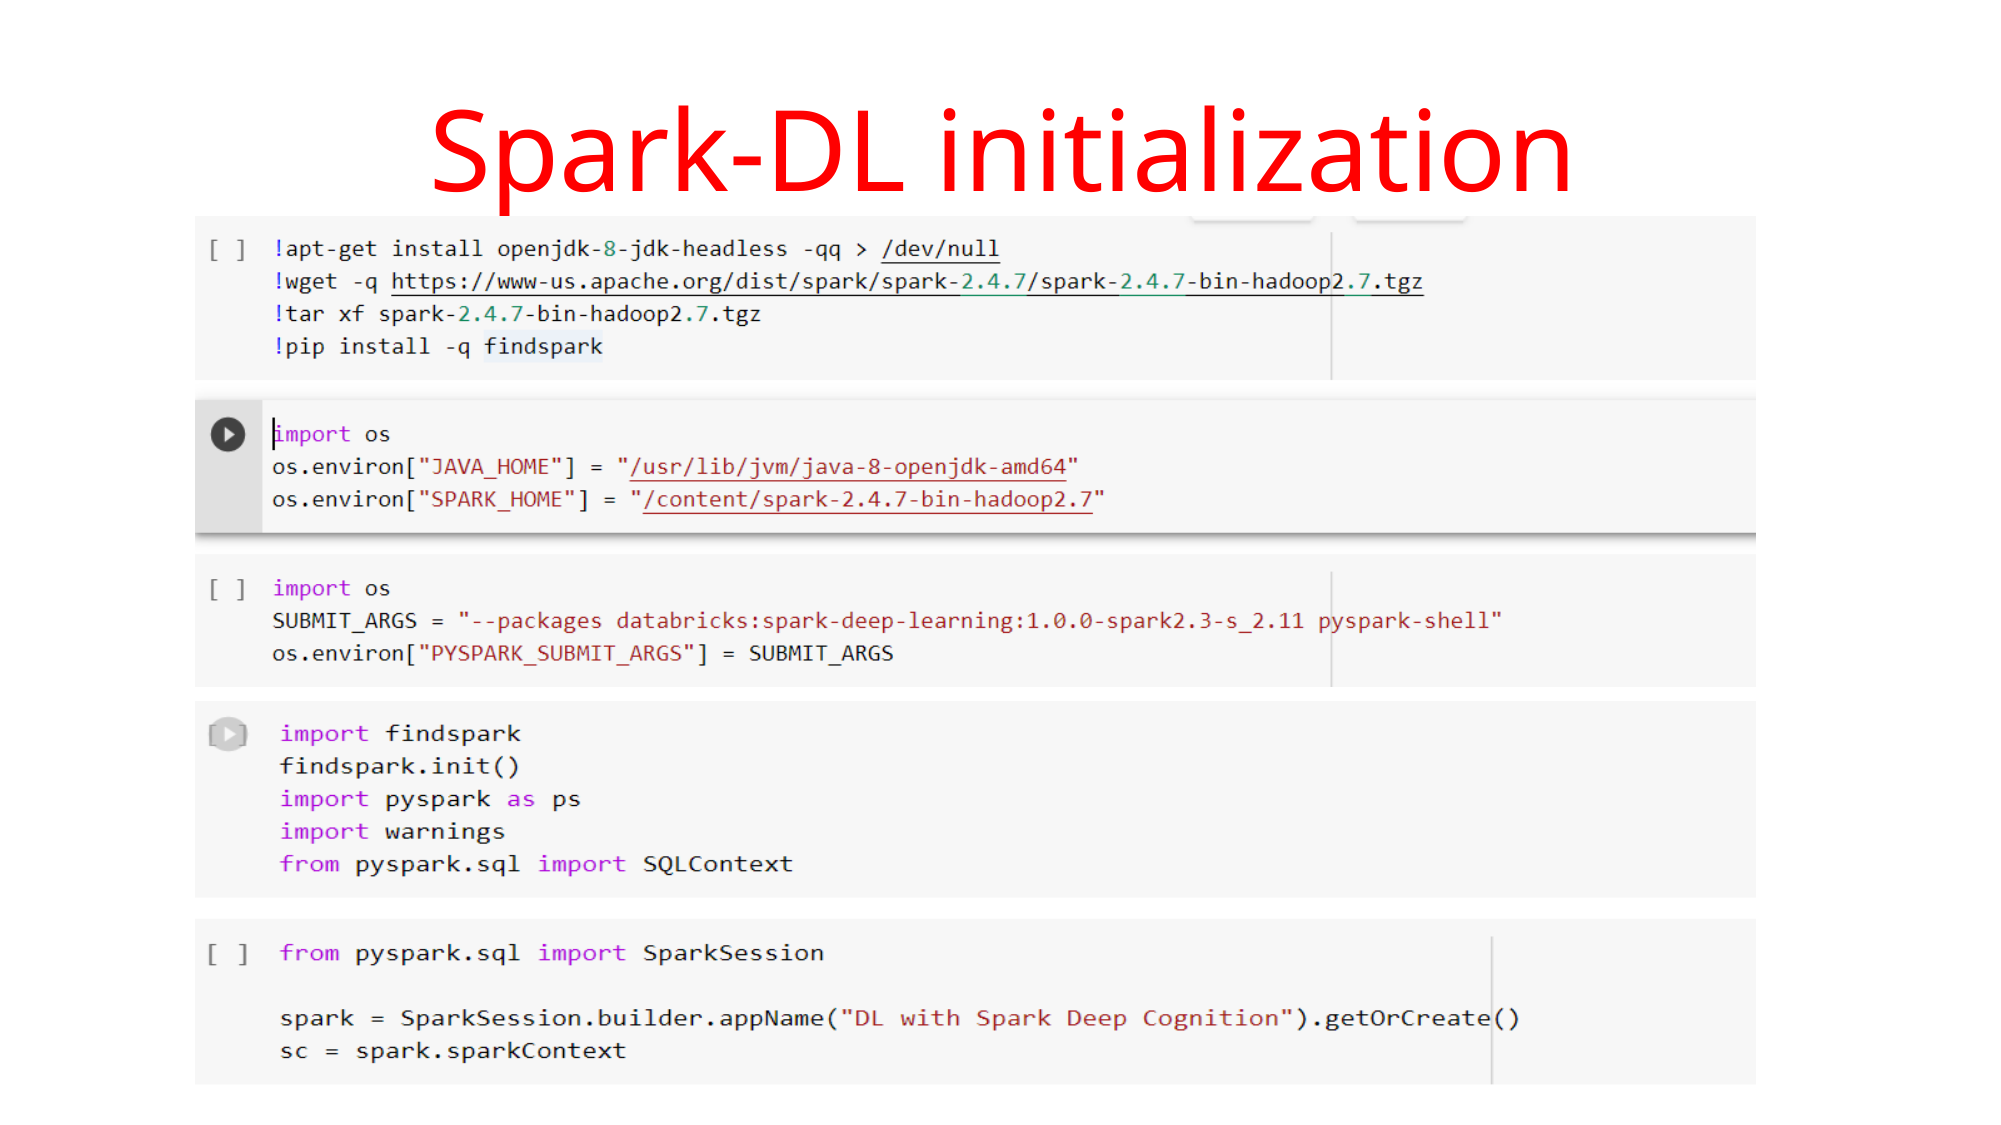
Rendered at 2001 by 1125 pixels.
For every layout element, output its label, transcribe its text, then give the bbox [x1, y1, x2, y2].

text_box Spark-DL initialization [89, 71, 1917, 224]
picture [195, 216, 1756, 687]
picture [195, 701, 1756, 1087]
